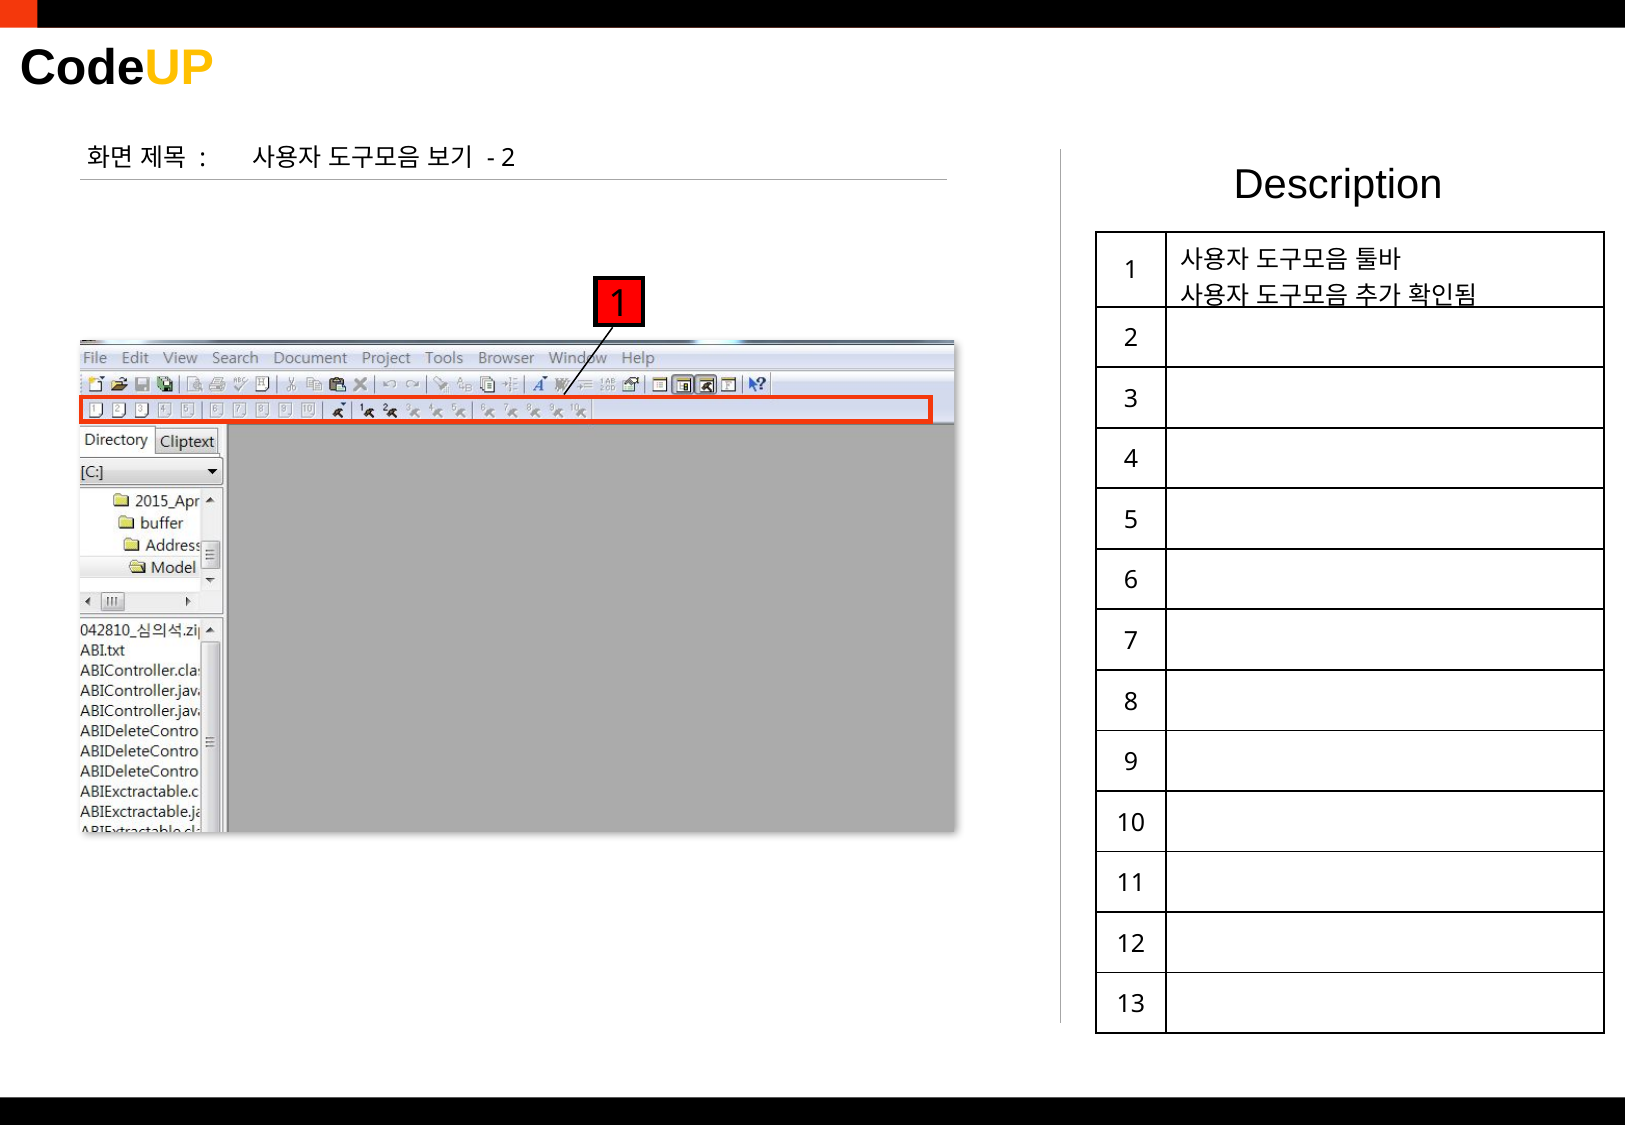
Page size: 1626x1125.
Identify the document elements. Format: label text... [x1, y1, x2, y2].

text_box 화면 제목 : [72, 133, 238, 179]
text_box [78, 338, 956, 834]
table_cell [1167, 792, 1603, 851]
table_cell [1167, 429, 1603, 487]
table_header 사용자 도구모음 툴바 사용자 도구모음 추가 확인됨 [1167, 233, 1603, 306]
table_cell 10 [1097, 792, 1165, 851]
table_cell [1167, 852, 1603, 911]
table_cell [1167, 973, 1603, 1032]
table_cell 6 [1097, 550, 1165, 608]
table_cell [1167, 368, 1603, 427]
text_box 사용자 도구모음 보기 - 2 [238, 133, 947, 179]
table_cell [1167, 671, 1603, 730]
table_cell [1167, 308, 1603, 366]
table_cell 13 [1097, 973, 1165, 1032]
table_cell [1167, 550, 1603, 608]
table_cell [1167, 610, 1603, 669]
table_header 1 [1097, 233, 1165, 306]
table_cell 3 [1097, 368, 1165, 427]
table_cell 5 [1097, 489, 1165, 548]
table_cell 11 [1097, 852, 1165, 911]
table_cell [1167, 731, 1603, 790]
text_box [563, 327, 613, 395]
table_cell 12 [1097, 913, 1165, 972]
text_box [79, 395, 933, 424]
table_cell 4 [1097, 429, 1165, 487]
table_cell 8 [1097, 671, 1165, 730]
table_cell [1167, 913, 1603, 972]
table_cell 2 [1097, 308, 1165, 366]
table_cell 7 [1097, 610, 1165, 669]
table_cell 9 [1097, 731, 1165, 790]
text_box 1 [593, 276, 645, 327]
text_box Description [1143, 149, 1534, 214]
table_cell [1167, 489, 1603, 548]
